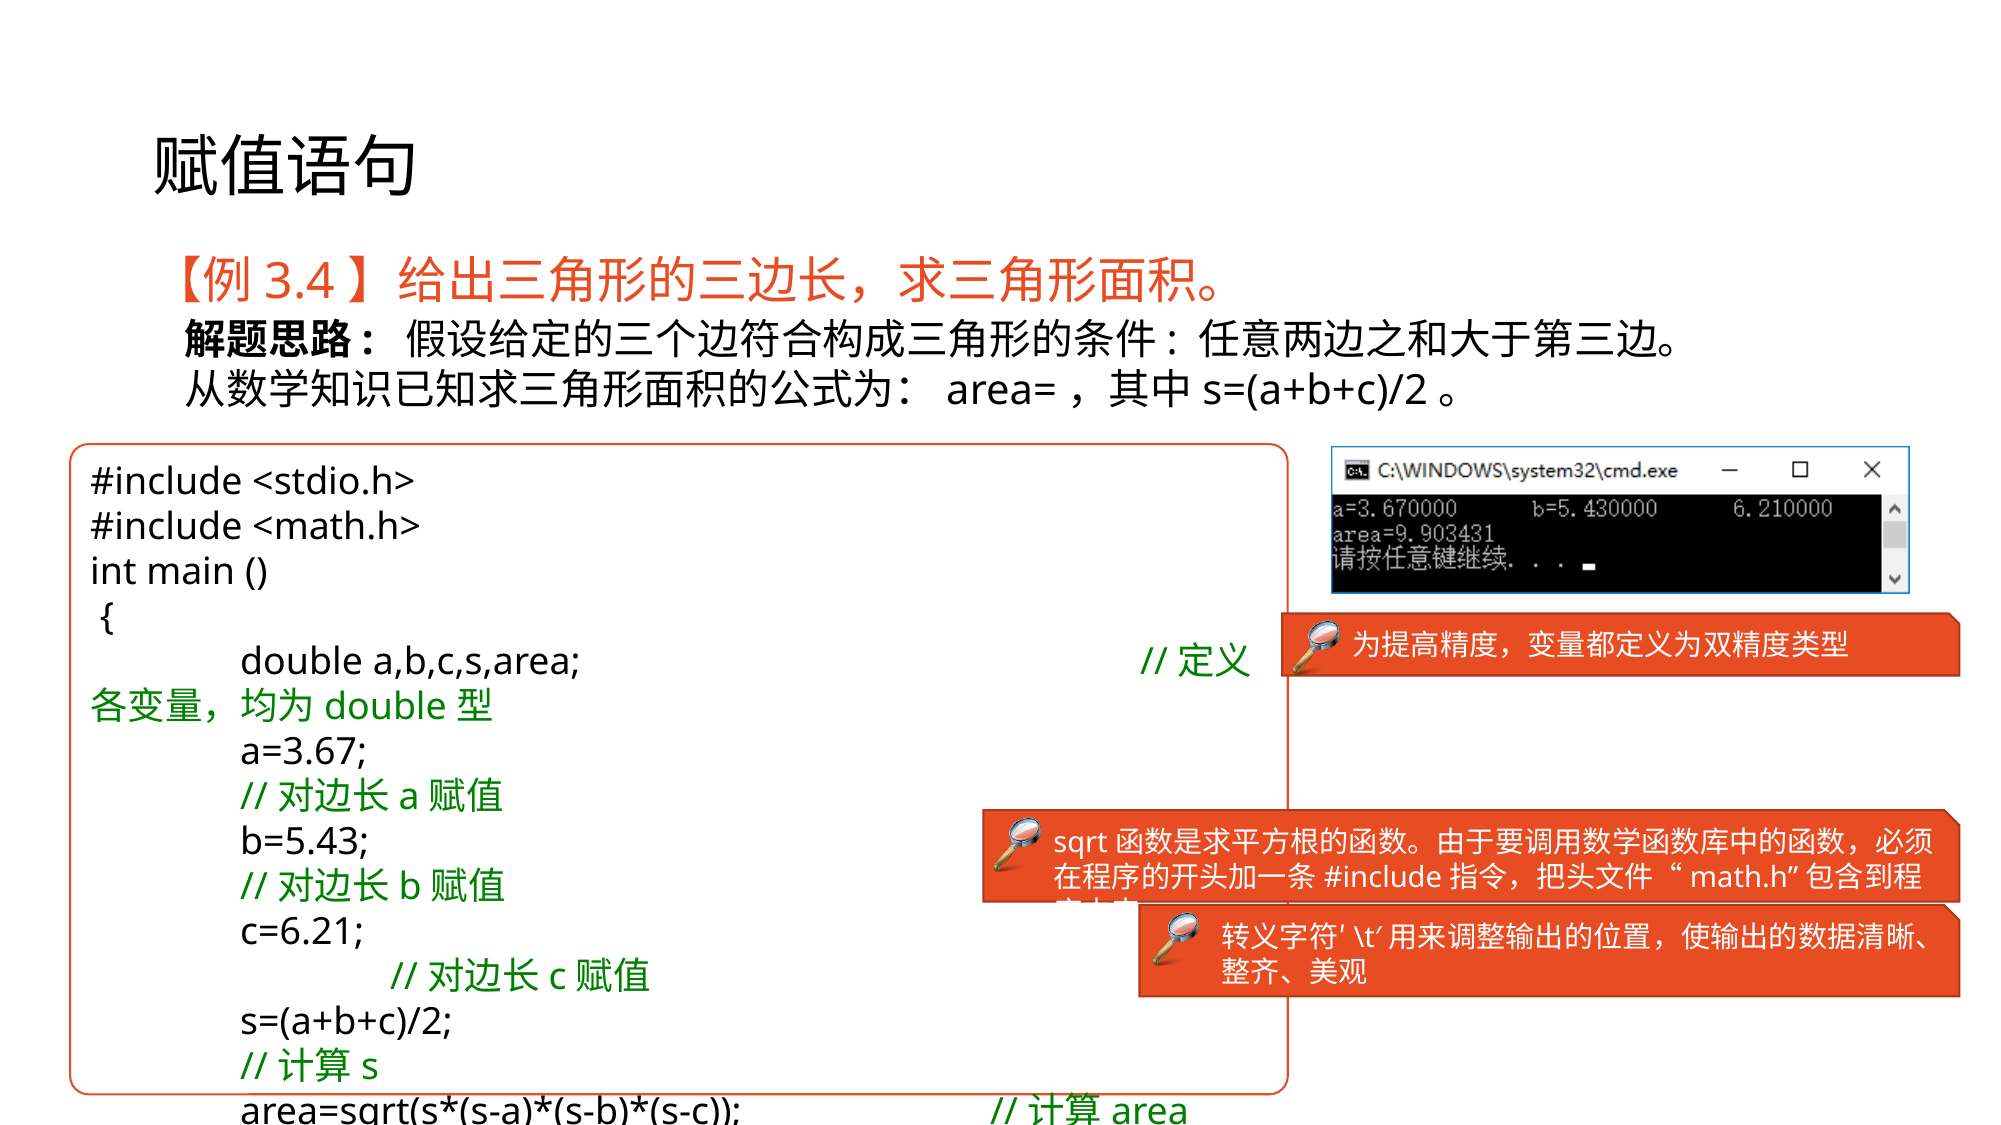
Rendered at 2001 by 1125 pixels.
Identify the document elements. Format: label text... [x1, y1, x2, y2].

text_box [1282, 613, 1960, 676]
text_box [983, 810, 1960, 902]
picture [1331, 446, 1910, 594]
title 赋值语句 [137, 59, 1863, 278]
text_box #include <stdio.h> #include <math.h> int main () { double a,b,c,s,area; //定义各变量，均为double型 a=3.67; //对边长a赋值 b=5.43; //对边长b赋值 c=6.21; //对边长c赋值 s=(a+b+c)/2; //计算s area=sqrt(s*(s-a)*(s-b)*(s-c)); //计算area printf("a=%f\tb=%f\t%f\n",a,b,c); //输出三边a,b,c的值 printf("area=%f\n",area); //输出面积area的值 return 0; } [69, 443, 1289, 1096]
list 【例3.4】给出三角形的三边长，求三角形面积。 [137, 228, 1732, 326]
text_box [1139, 904, 1960, 997]
